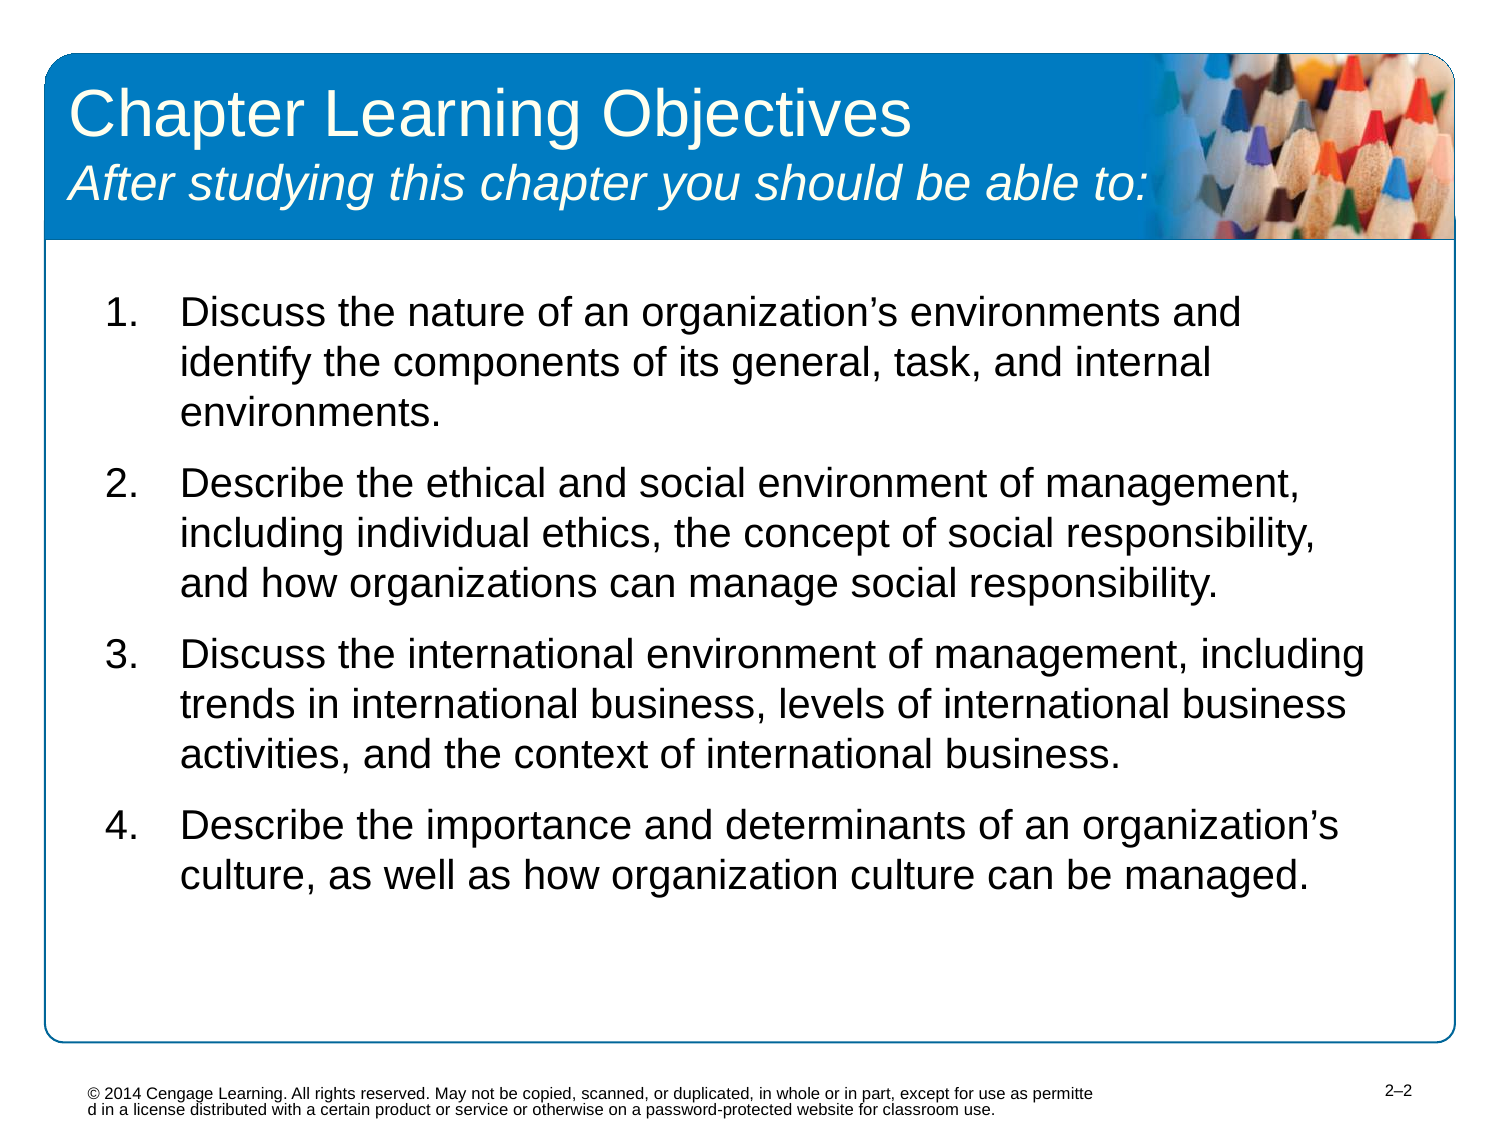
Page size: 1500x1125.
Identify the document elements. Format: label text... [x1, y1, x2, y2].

text_box [44, 240, 1455, 1043]
text_box Chapter Learning Objectives After studying this chapter you should be able to: [44, 53, 1455, 240]
text_box Discuss the nature of an organization’s environments and identify the components of its general, task, and internal environments. Describe the ethical and social environment of management, including individual ethics, the concept of social responsibility, and how organizations can manage social responsibility. Discuss the international environment of management, including trends in international business, levels of international business activities, and the context of international business. Describe the importance and determinants of an organization’s culture, as well as how organization culture can be managed. [90, 277, 1396, 906]
footer © 2014 Cengage Learning. All rights reserved. May not be copied, scanned, or duplicated, in whole or in part, except for use as permitted in a license distributed with a certain product or service or otherwise on a password-protected website for classroom use. [87, 1050, 1095, 1103]
slide_number 2–2 [1224, 1046, 1413, 1100]
